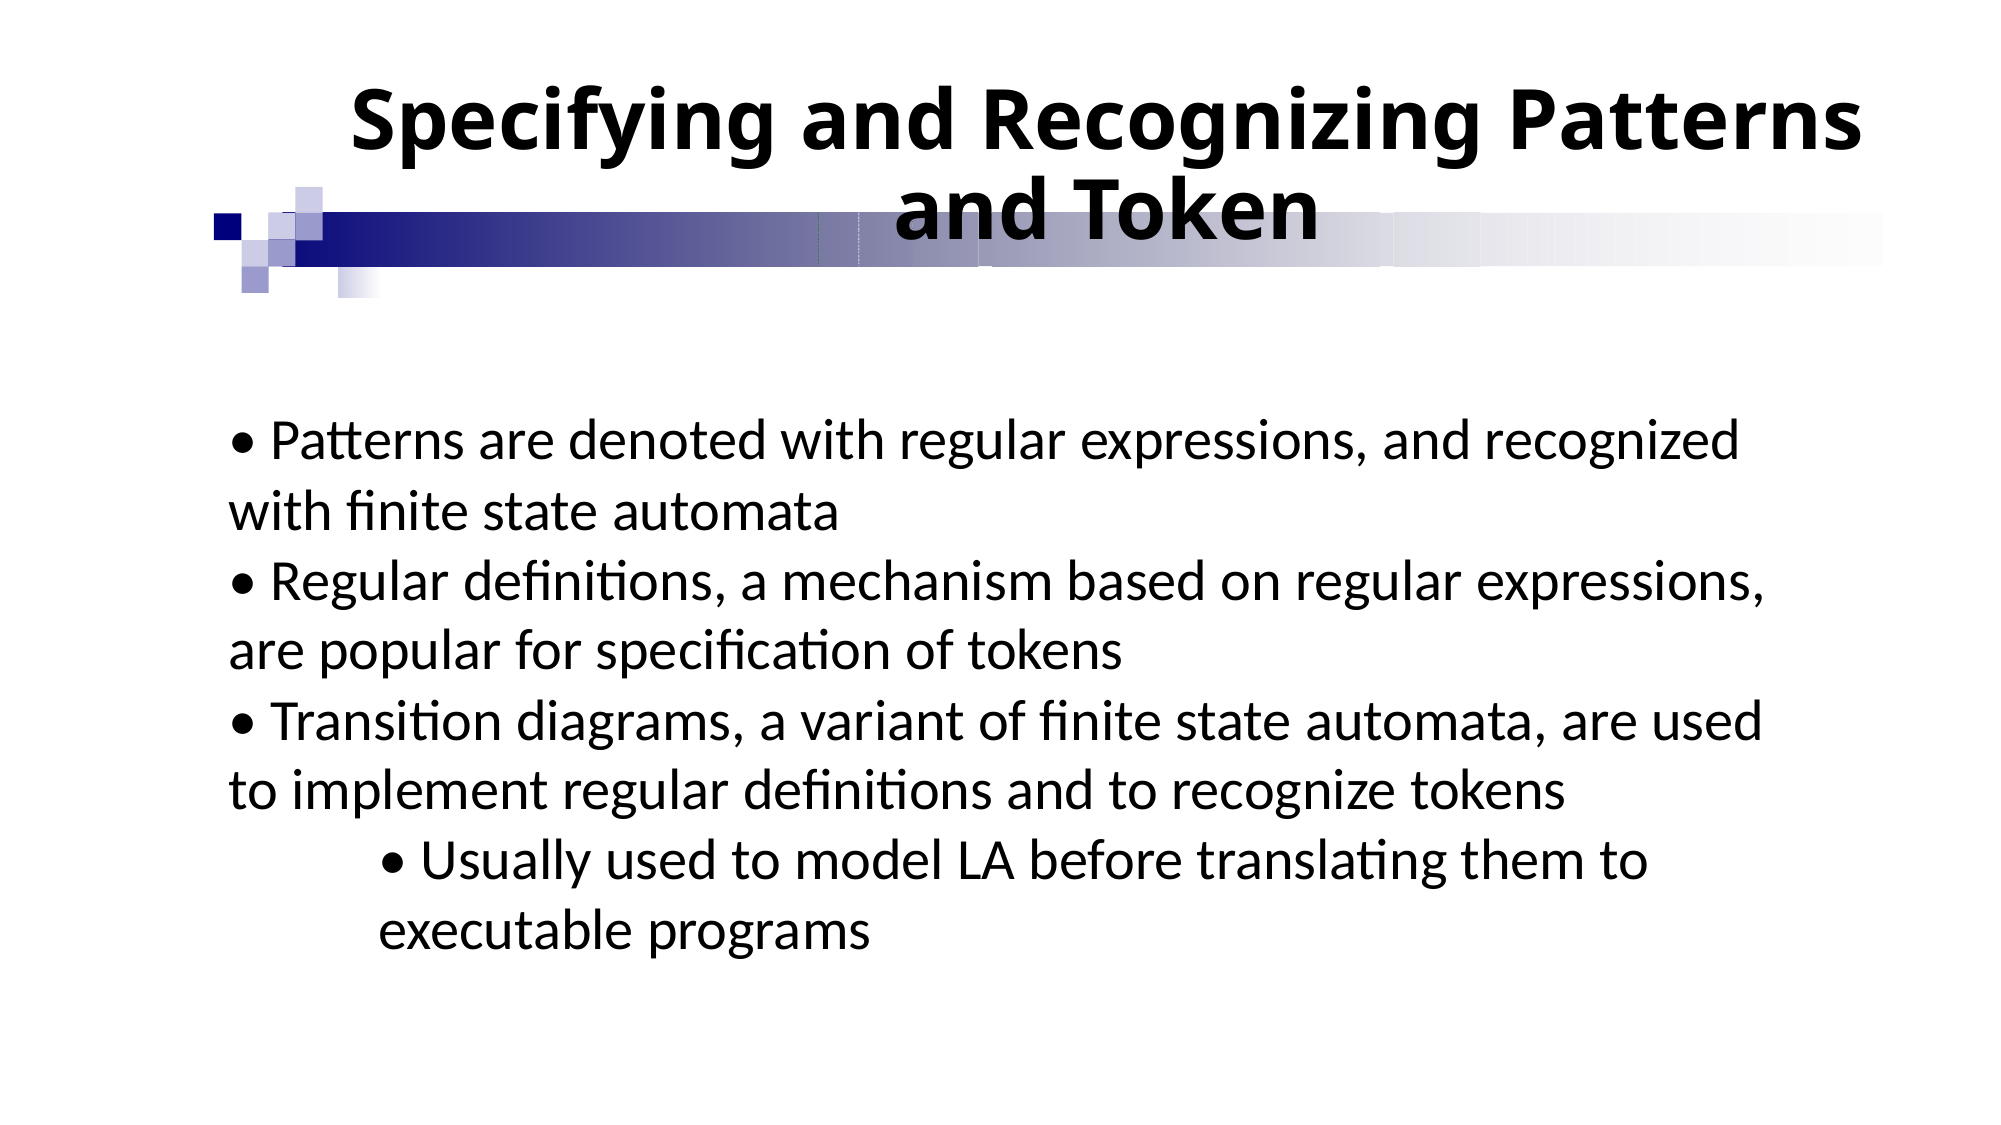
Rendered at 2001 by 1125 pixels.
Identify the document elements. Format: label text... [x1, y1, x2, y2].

text_box [338, 293, 380, 298]
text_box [213, 186, 1883, 293]
title Specifying and Recognizing Patterns and Token [333, 71, 1883, 186]
text_box • Patterns are denoted with regular expressions, and recognized with finite state automata • Regular definitions, a mechanism based on regular expressions, are popular for specification of tokens • Transition diagrams, a variant of finite state automata, are used to implement regular definitions and to recognize tokens • Usually used to model LA before translating them to executable programs [213, 394, 1816, 969]
